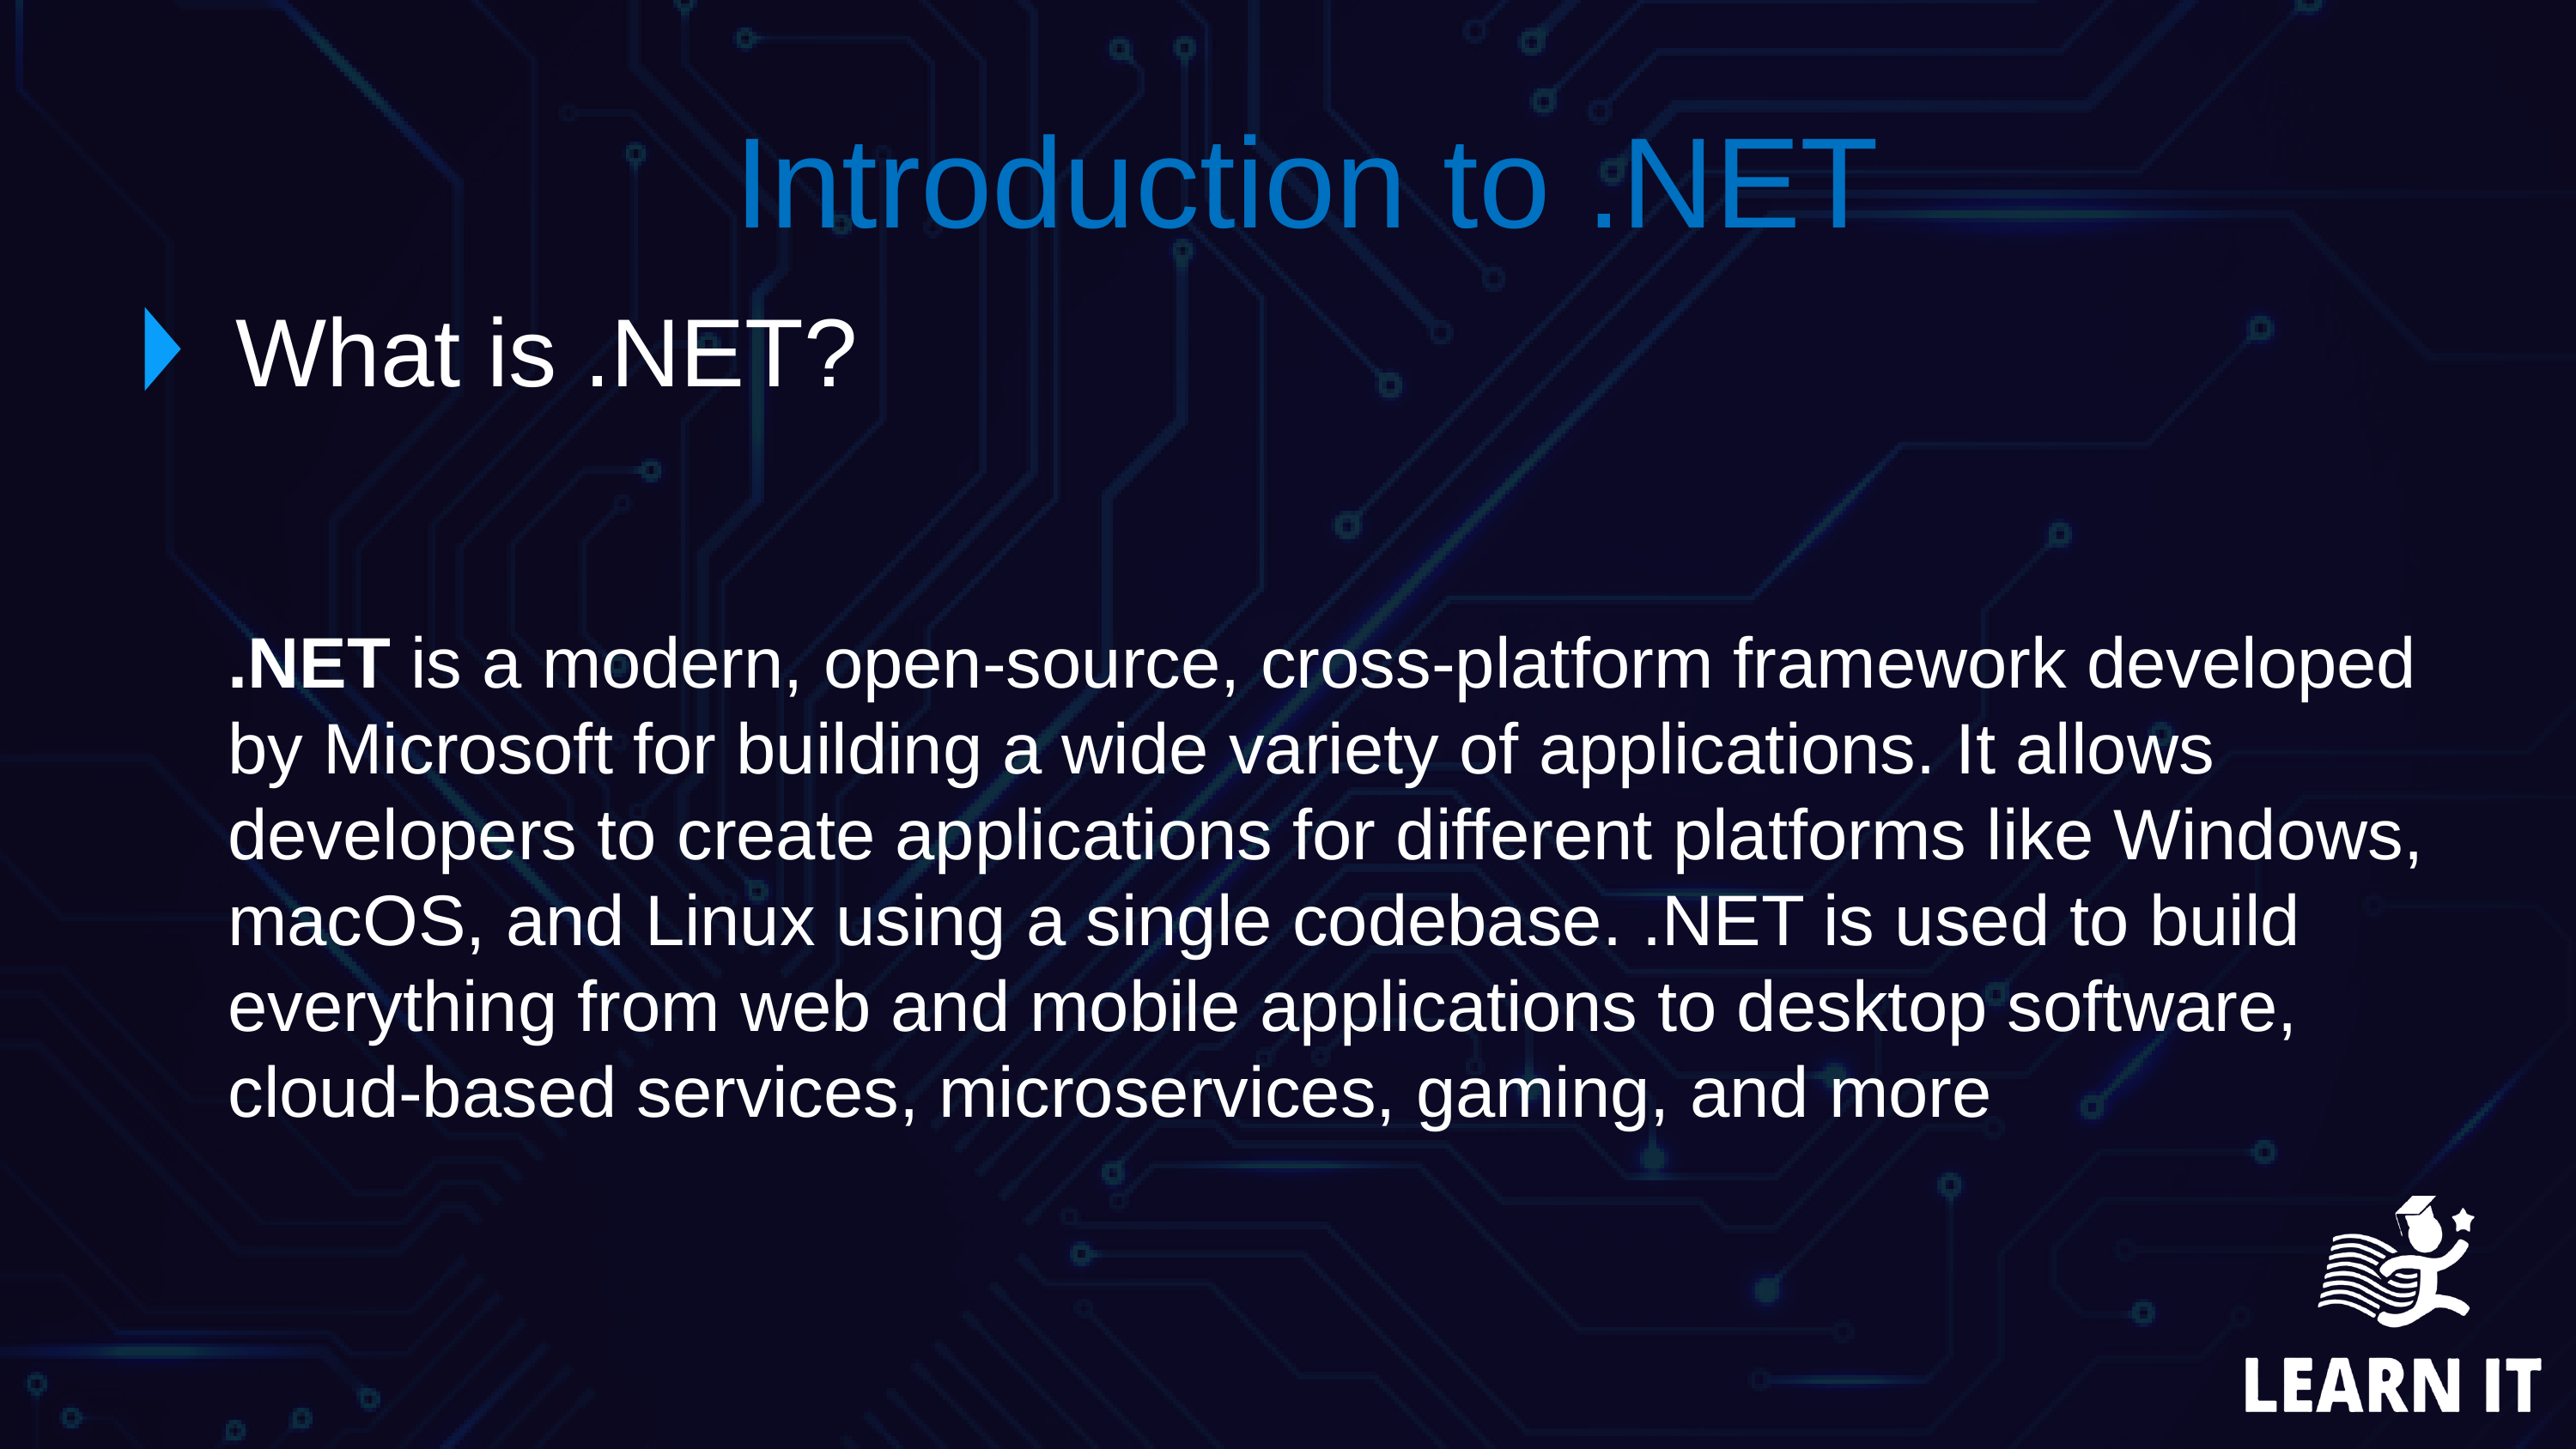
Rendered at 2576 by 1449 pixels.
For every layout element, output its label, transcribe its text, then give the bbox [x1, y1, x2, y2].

text_box .NET is a modern, open-source, cross-platform framework developed by Microsoft for building a wide variety of applications. It allows developers to create applications for different platforms like Windows, macOS, and Linux using a single codebase. .NET is used to build everything from web and mobile applications to desktop software, cloud-based services, microservices, gaming, and more [215, 609, 2463, 1138]
text_box [2245, 1196, 2542, 1412]
text_box [0, 0, 2576, 1449]
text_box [120, 330, 205, 367]
text_box Introduction to .NET [67, 15, 2509, 257]
text_box What is .NET? [222, 283, 1429, 413]
